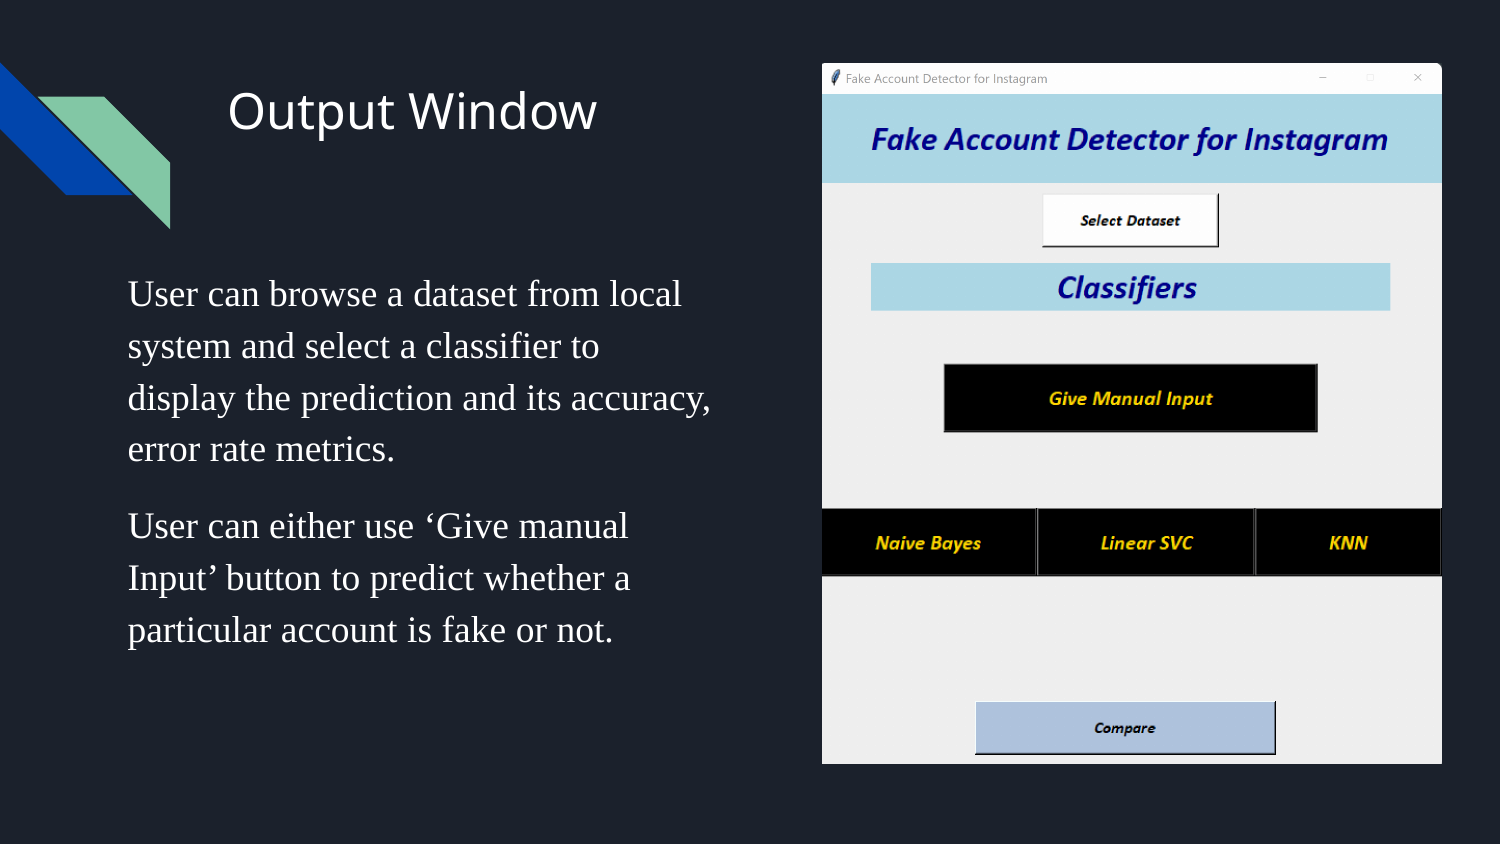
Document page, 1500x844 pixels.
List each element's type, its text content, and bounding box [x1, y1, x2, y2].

title Output Window [212, 64, 818, 215]
picture [821, 62, 1442, 765]
list User can browse a dataset from local system and select a classifier to display the prediction and its accuracy, error rate metrics. User can either use ‘Give manual Input’ button to predict whether a particular account is fake or not. [112, 247, 732, 764]
